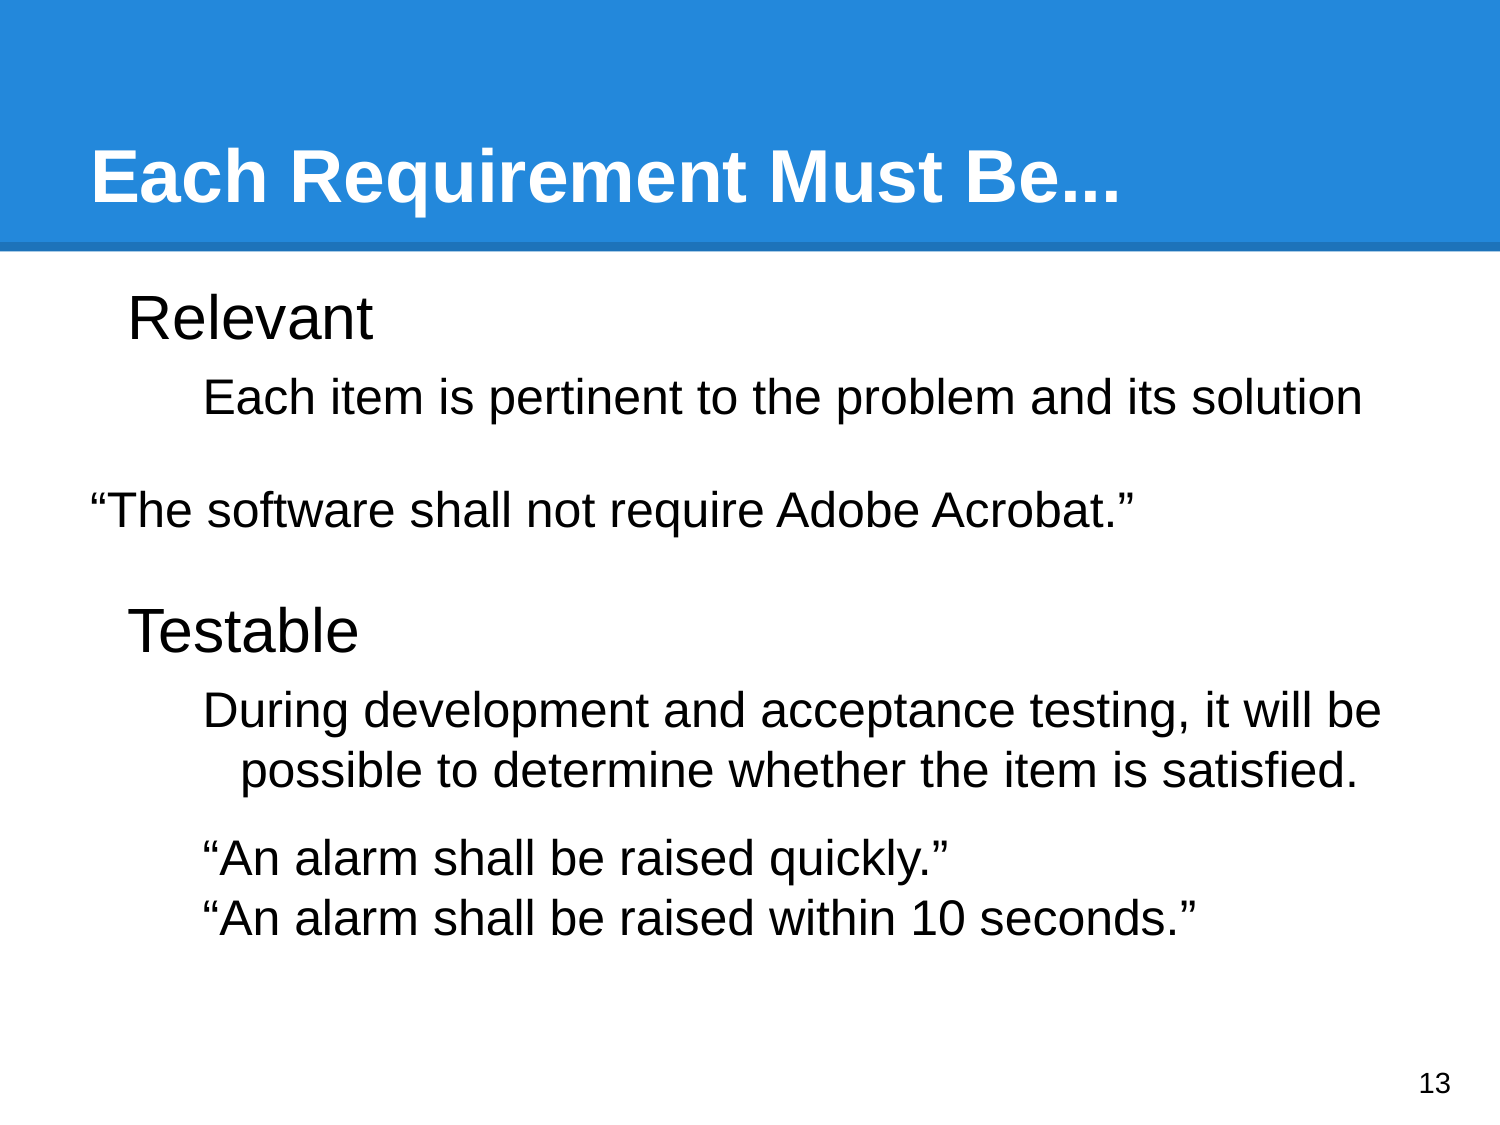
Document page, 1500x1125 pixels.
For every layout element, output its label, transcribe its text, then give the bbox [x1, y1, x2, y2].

slide_number ‹#› [1403, 1038, 1494, 1125]
title Each Requirement Must Be... [75, 45, 1425, 233]
list Relevant Each item is pertinent to the problem and its solution “The software shall not require Adobe Acrobat.” Testable During development and acceptance testing, it will be possible to determine whether the item is satisfied. “An alarm shall be raised quickly.” “An alarm shall be raised within 10 seconds.” [75, 262, 1425, 1078]
